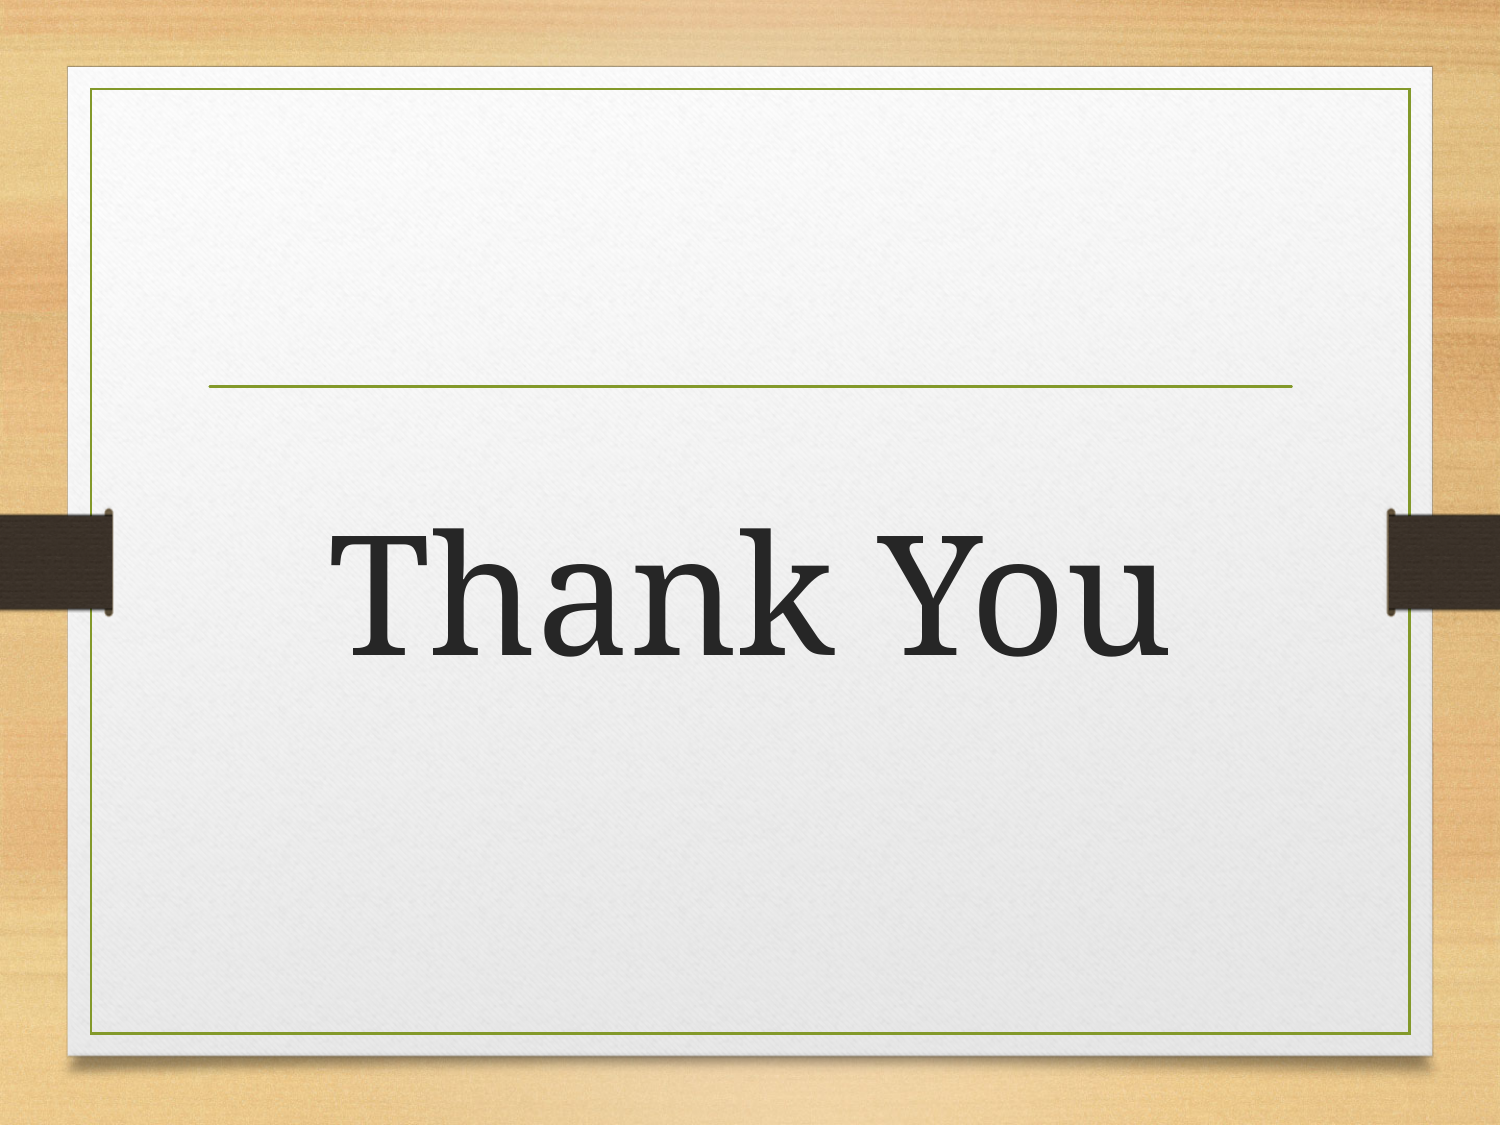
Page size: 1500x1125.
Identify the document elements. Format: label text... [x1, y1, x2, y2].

title Thank You [193, 150, 1309, 1028]
picture [0, 0, 1500, 1125]
